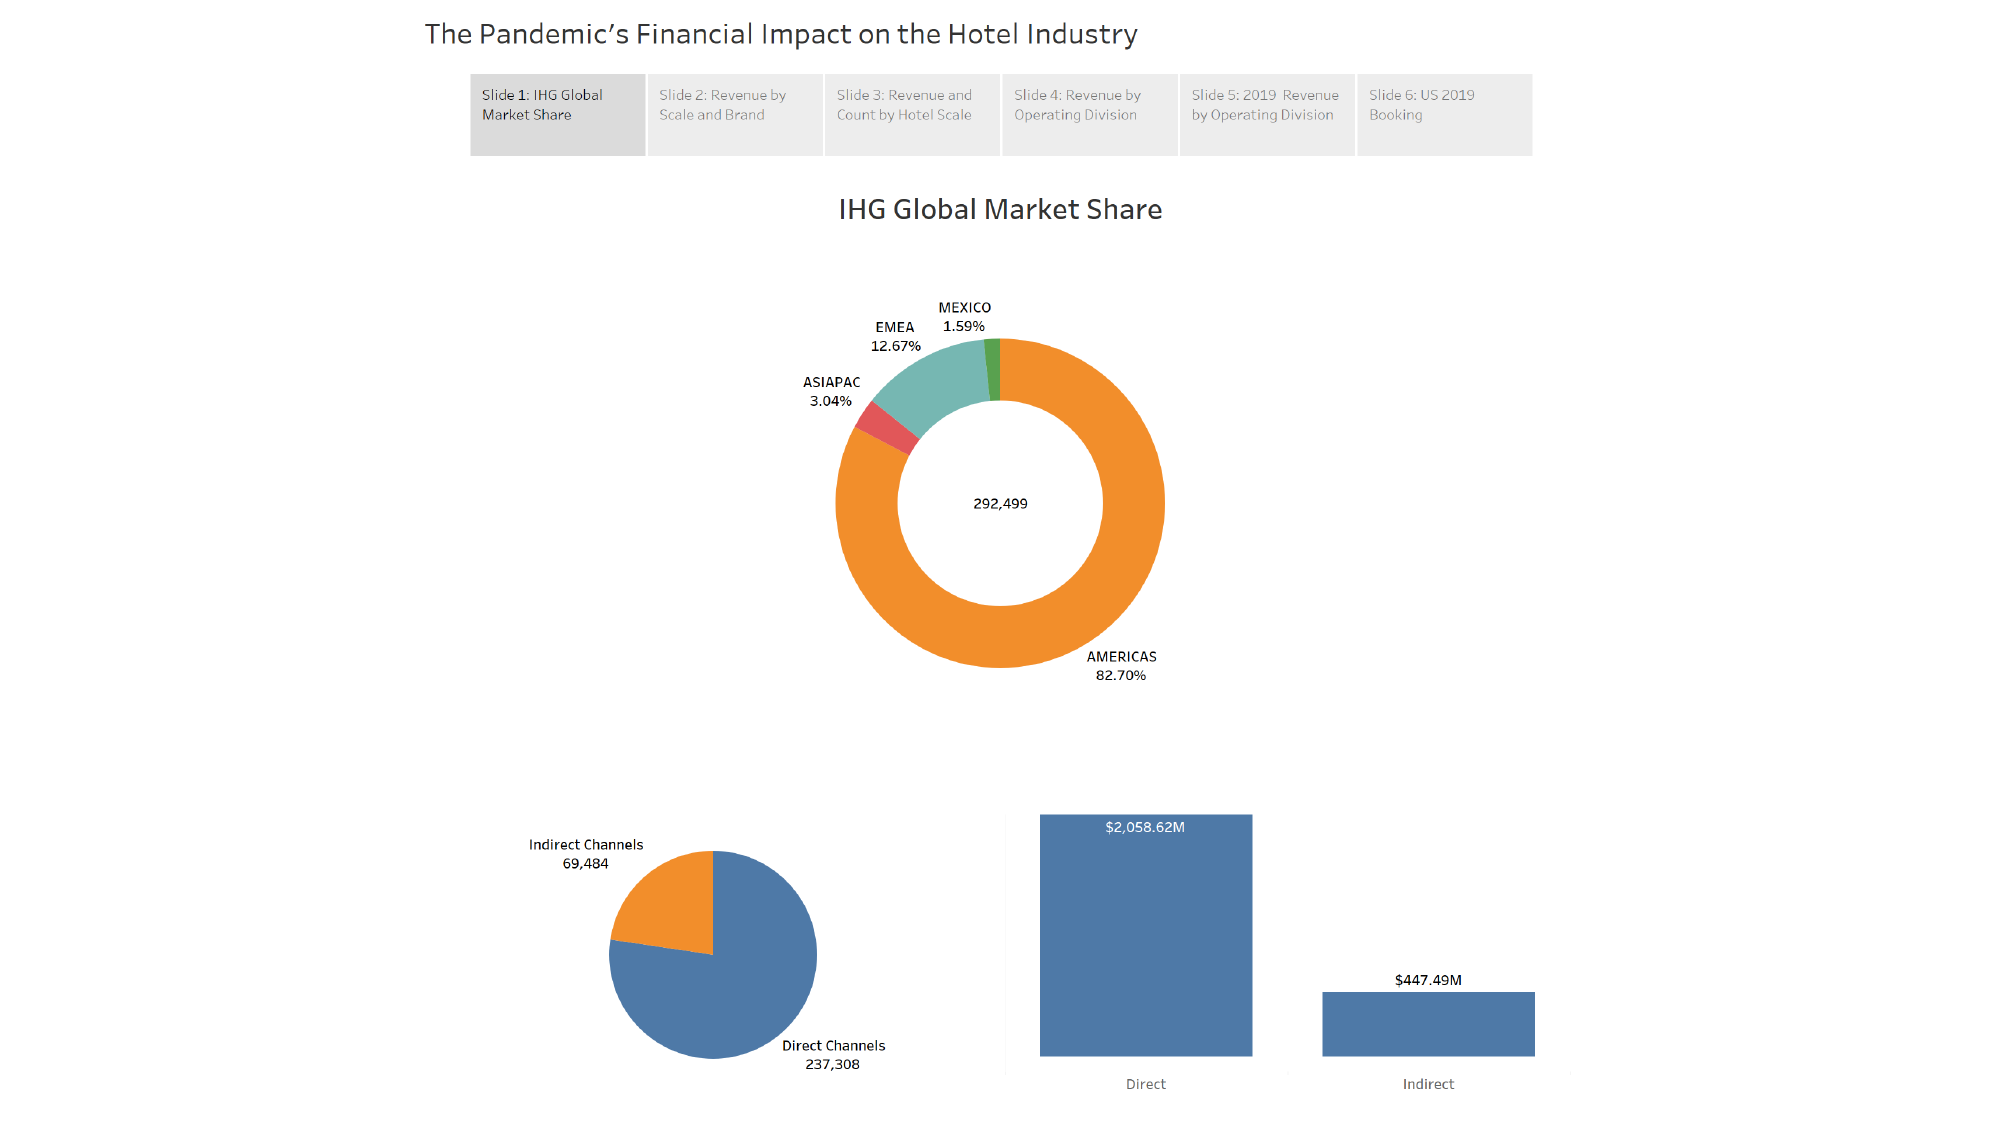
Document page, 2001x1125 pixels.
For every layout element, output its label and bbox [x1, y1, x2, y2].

picture [407, 0, 1593, 1125]
